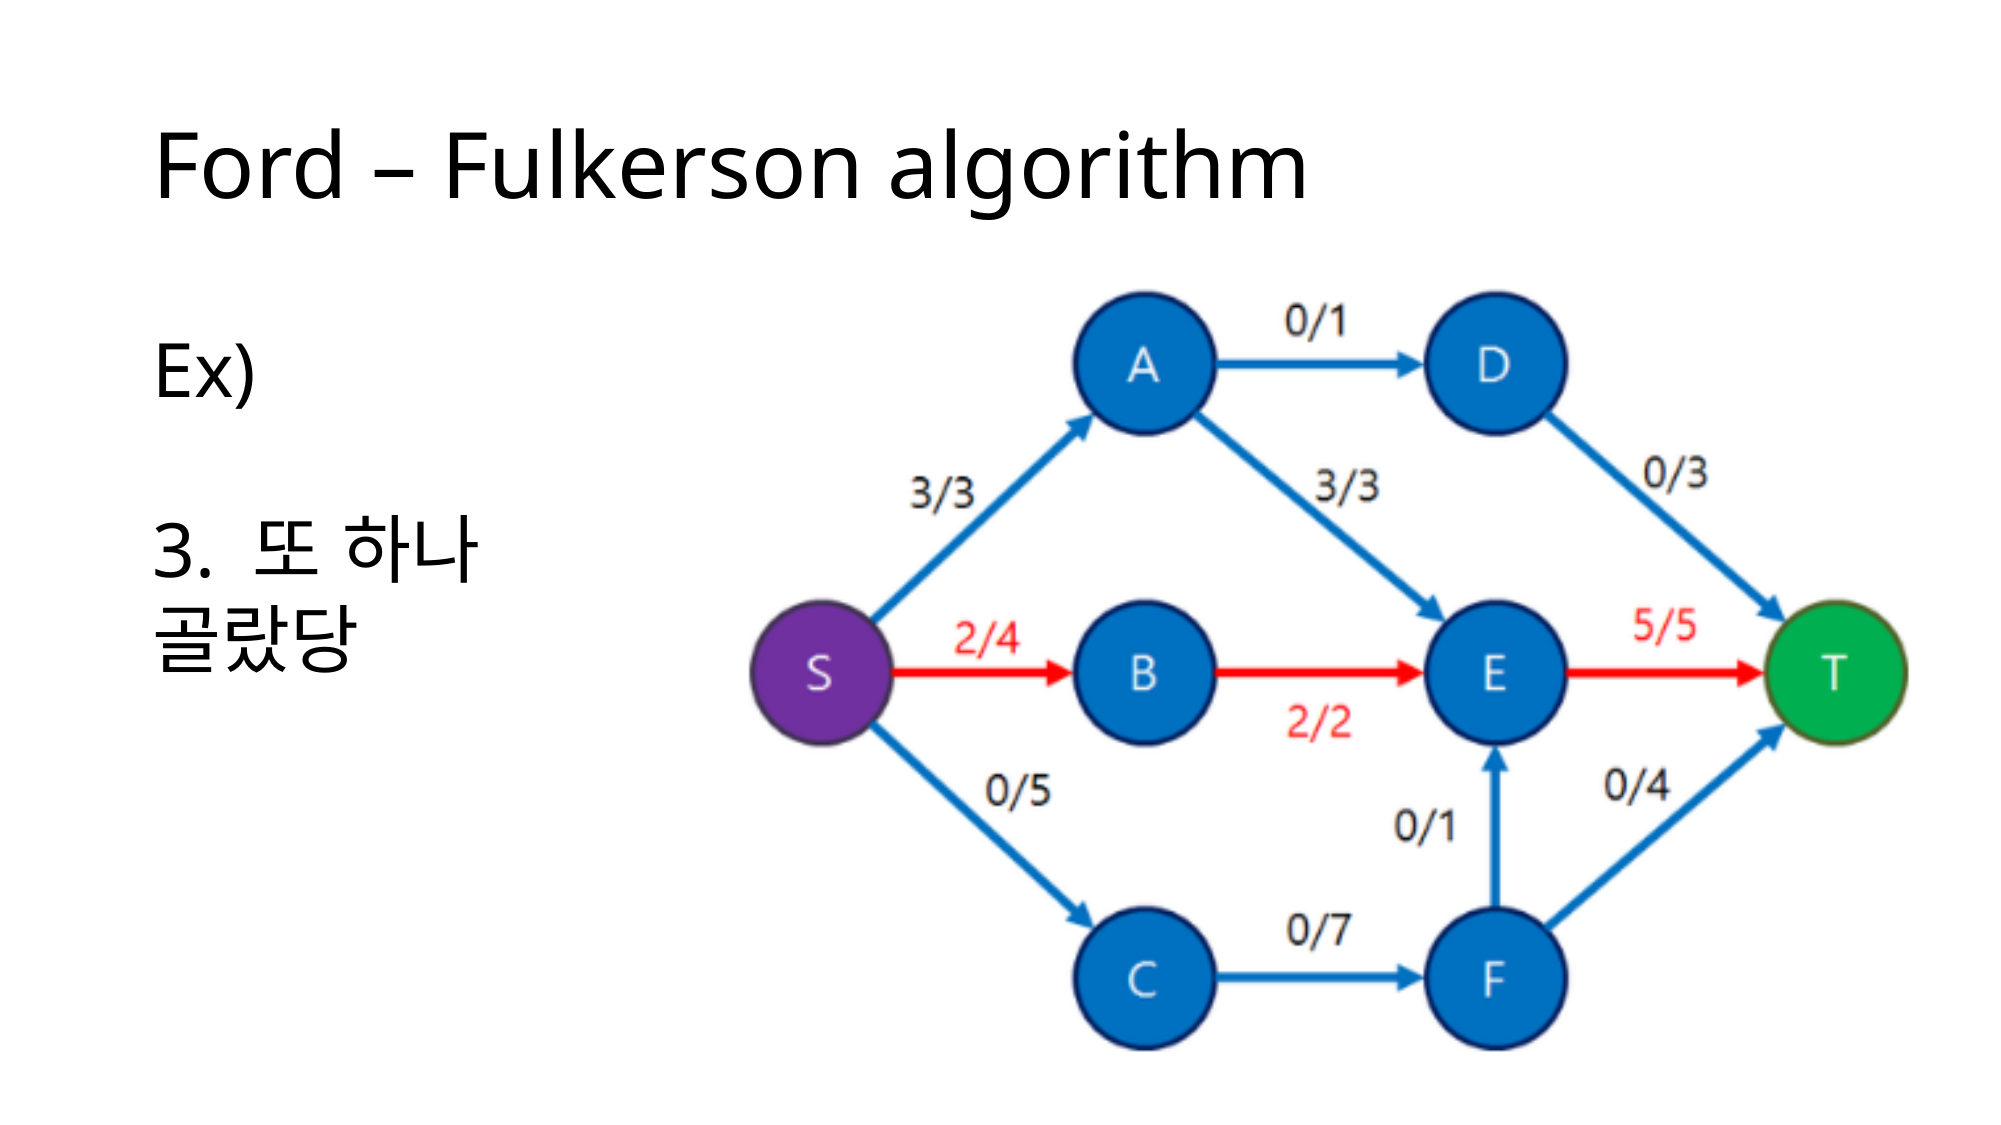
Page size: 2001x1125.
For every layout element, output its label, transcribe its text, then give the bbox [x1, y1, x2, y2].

picture [745, 277, 1917, 1070]
text_box Ex) 3. 또 하나 골랐당 [137, 315, 583, 691]
title Ford – Fulkerson algorithm [137, 59, 1863, 278]
